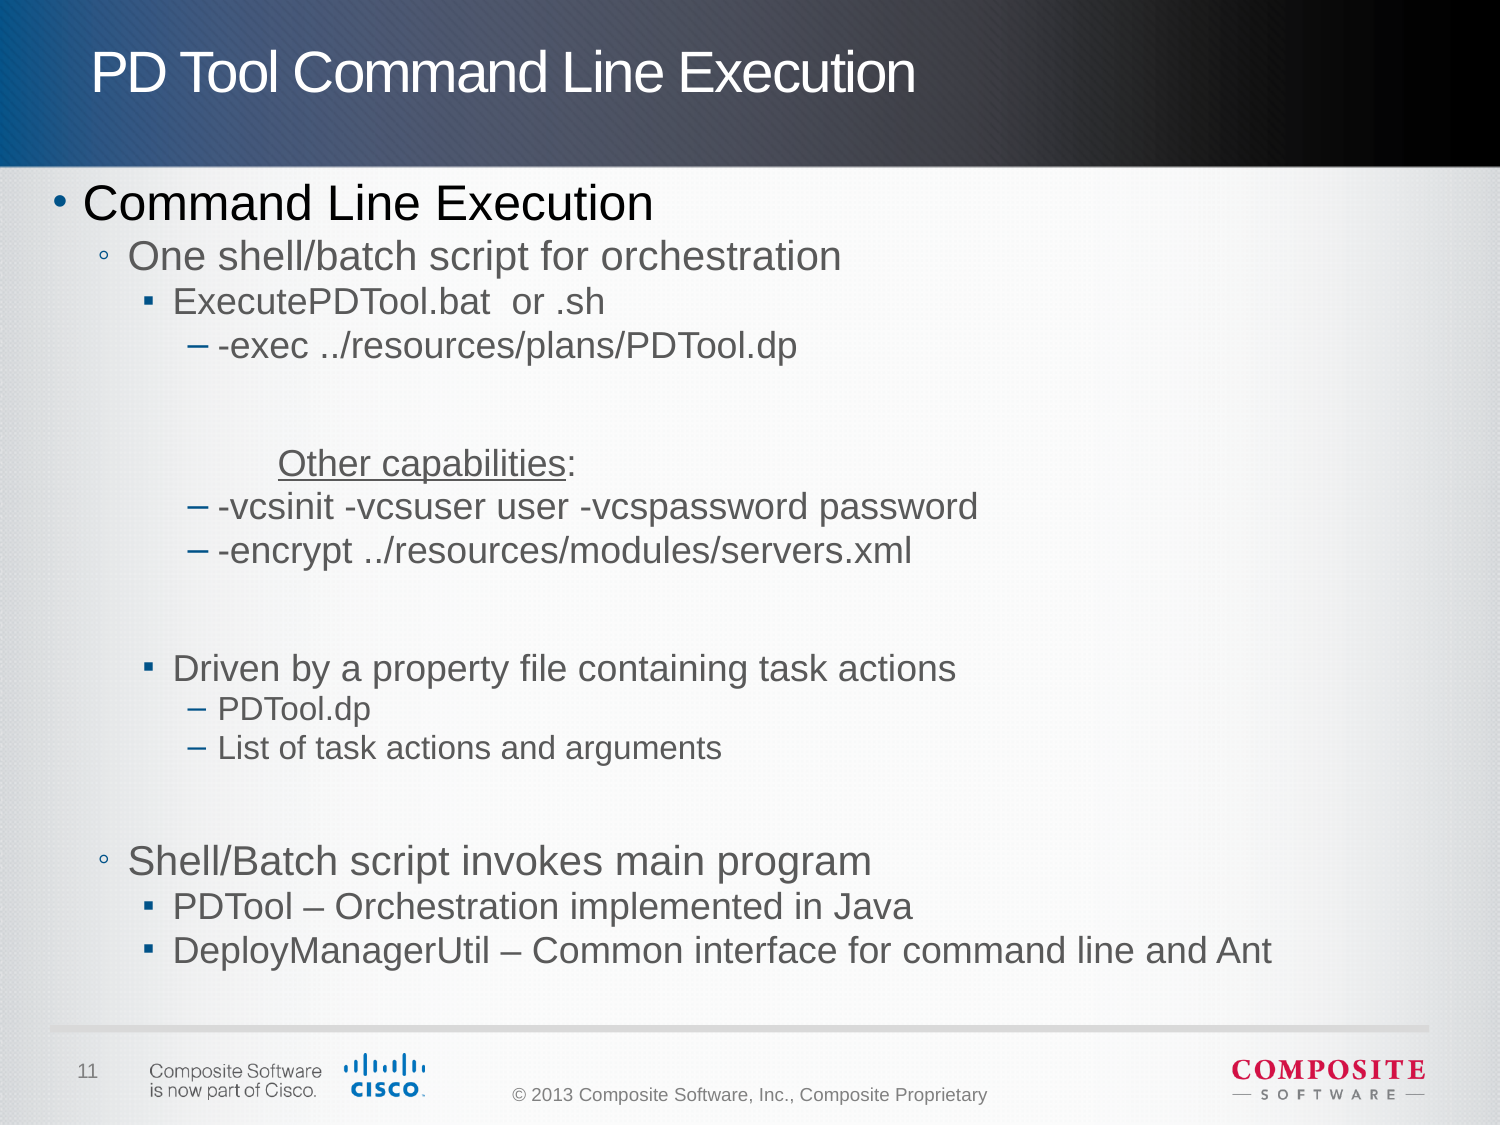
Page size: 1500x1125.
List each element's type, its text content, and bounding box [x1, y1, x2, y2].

title PD Tool Command Line Execution [75, 12, 1475, 125]
picture [0, 0, 1500, 1125]
list Command Line Execution One shell/batch script for orchestration ExecutePDTool.bat or .sh -exec ../resources/plans/PDTool.dp Other capabilities: -vcsinit -vcsuser user -vcspassword password -encrypt ../resources/modules/servers.xml Driven by a property file containing task actions PDTool.dp List of task actions and arguments Shell/Batch script invokes main program PDTool – Orchestration implemented in Java DeployManagerUtil – Common interface for command line and Ant [37, 174, 1463, 1088]
